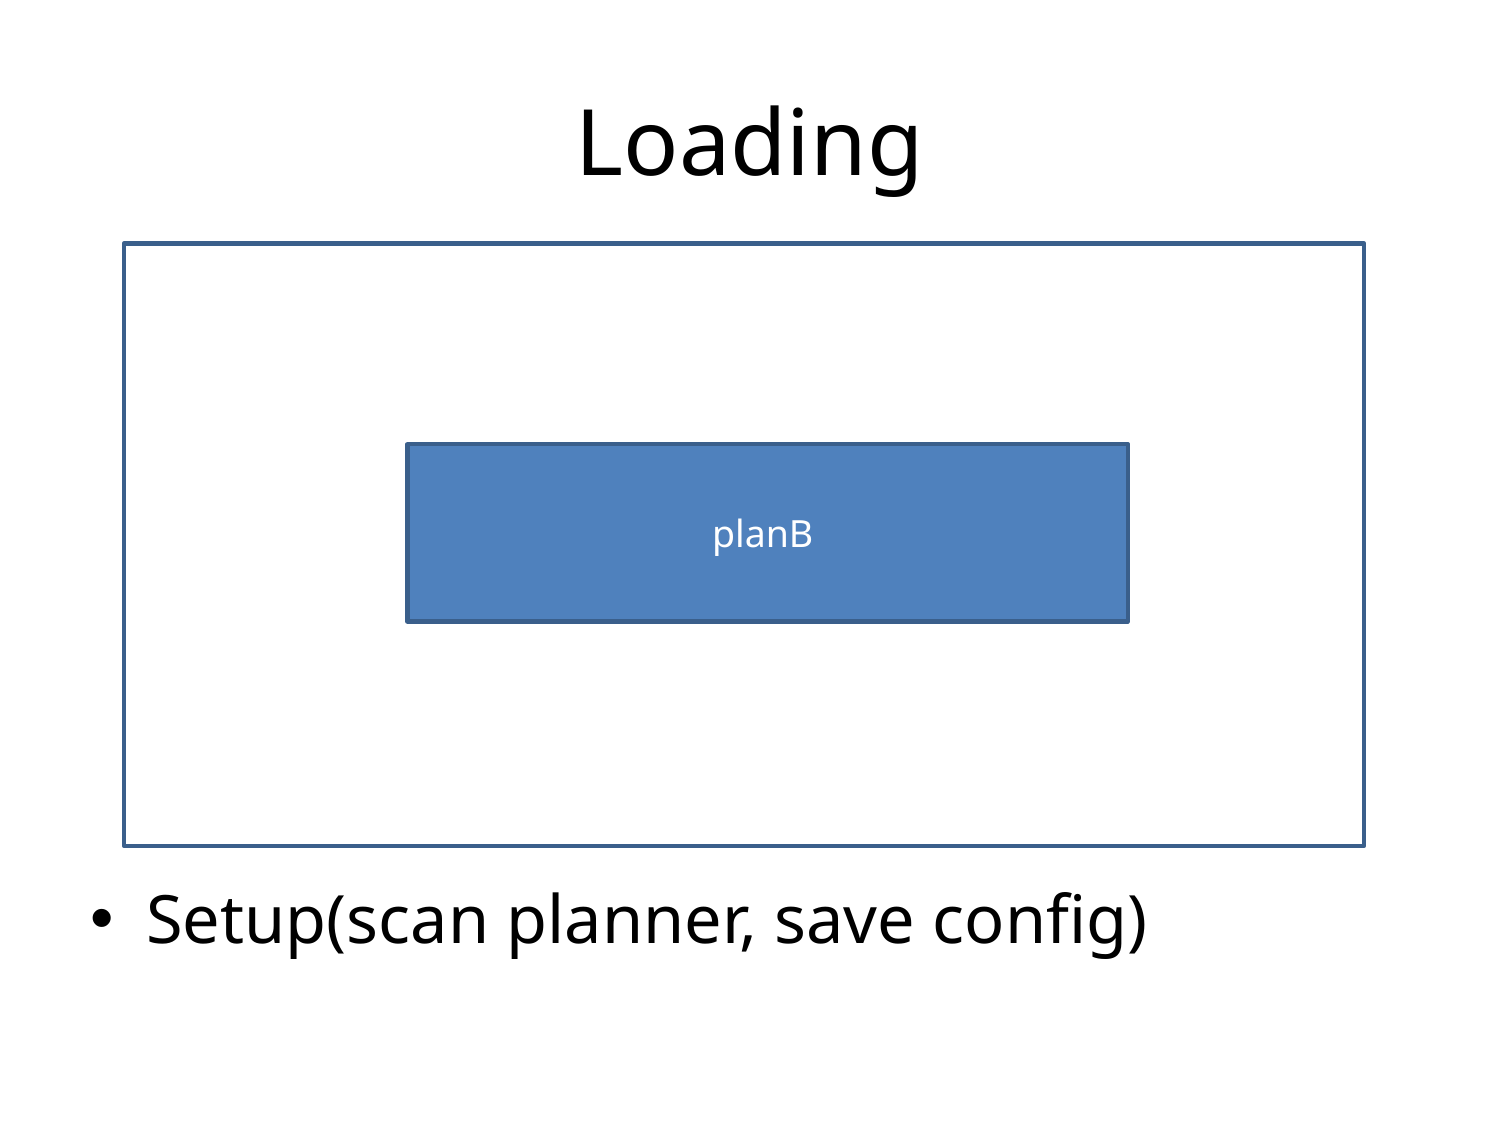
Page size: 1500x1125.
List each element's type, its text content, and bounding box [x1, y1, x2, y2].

list Setup(scan planner, save config) [75, 869, 1425, 1005]
title Loading [75, 45, 1425, 233]
text_box [122, 241, 1366, 848]
text_box planB [405, 442, 1130, 624]
